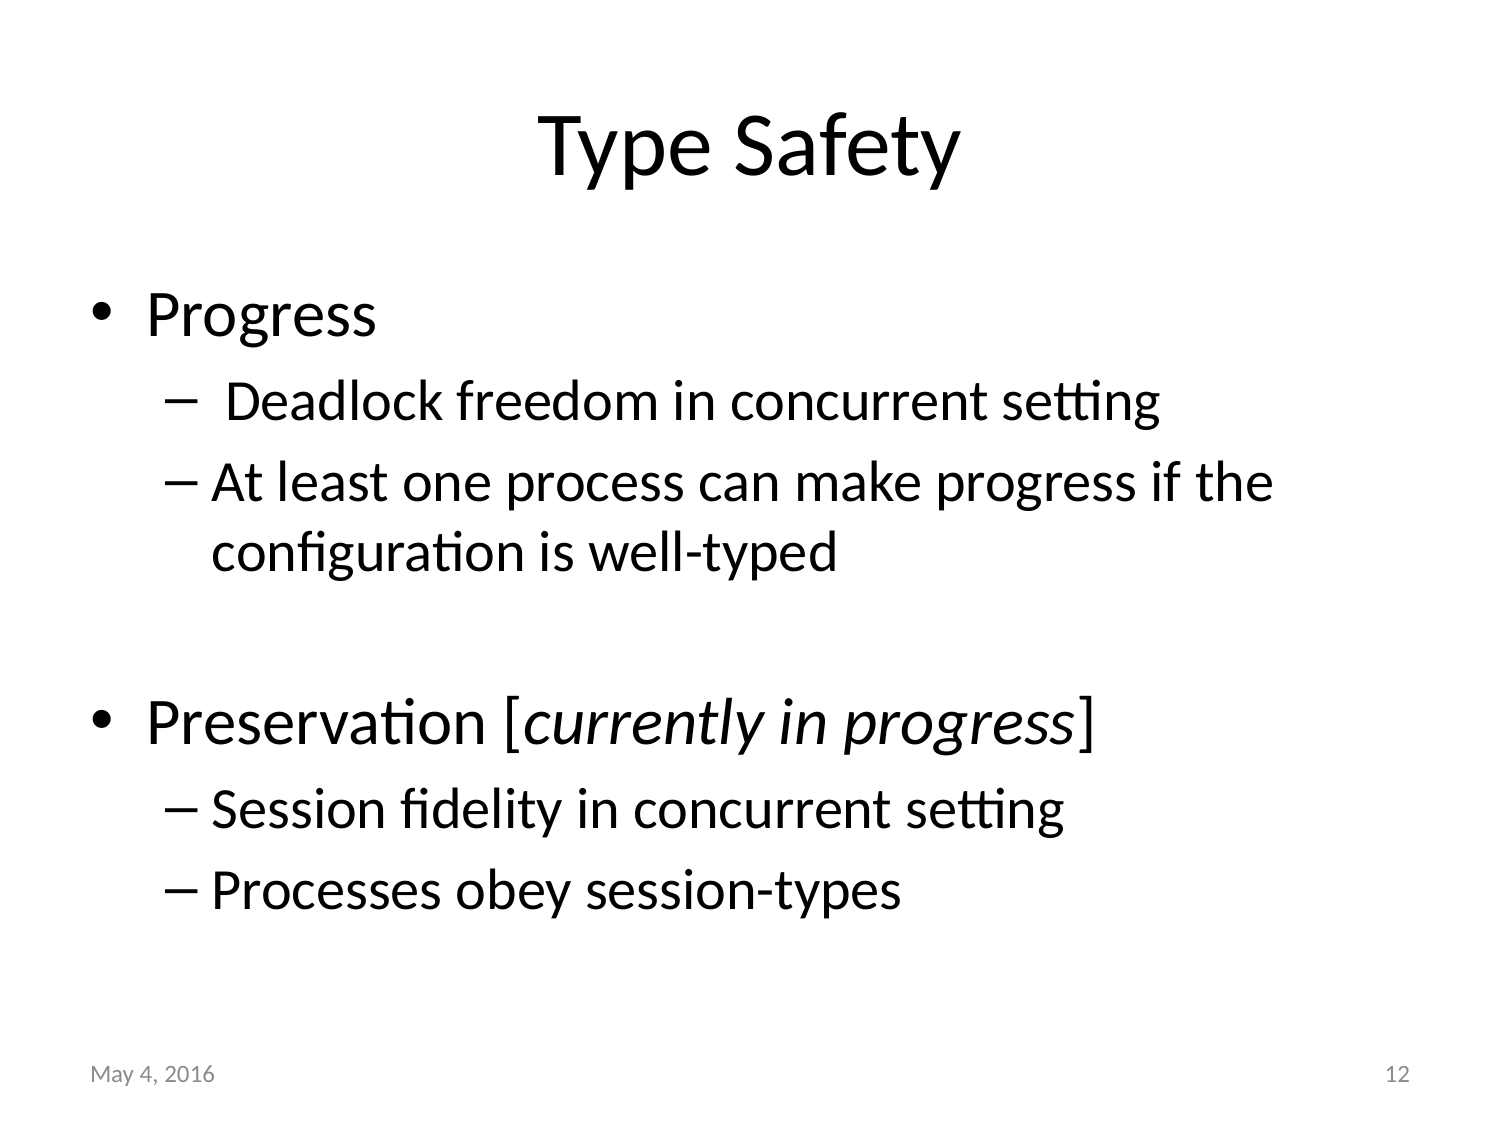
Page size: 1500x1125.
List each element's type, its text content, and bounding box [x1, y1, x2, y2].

slide_number 12 [1074, 1042, 1425, 1103]
list Progress Deadlock freedom in concurrent setting At least one process can make progress if the configuration is well-typed Preservation [currently in progress] Session fidelity in concurrent setting Processes obey session-types [75, 262, 1425, 1005]
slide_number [75, 1042, 425, 1103]
title Type Safety [75, 45, 1425, 233]
